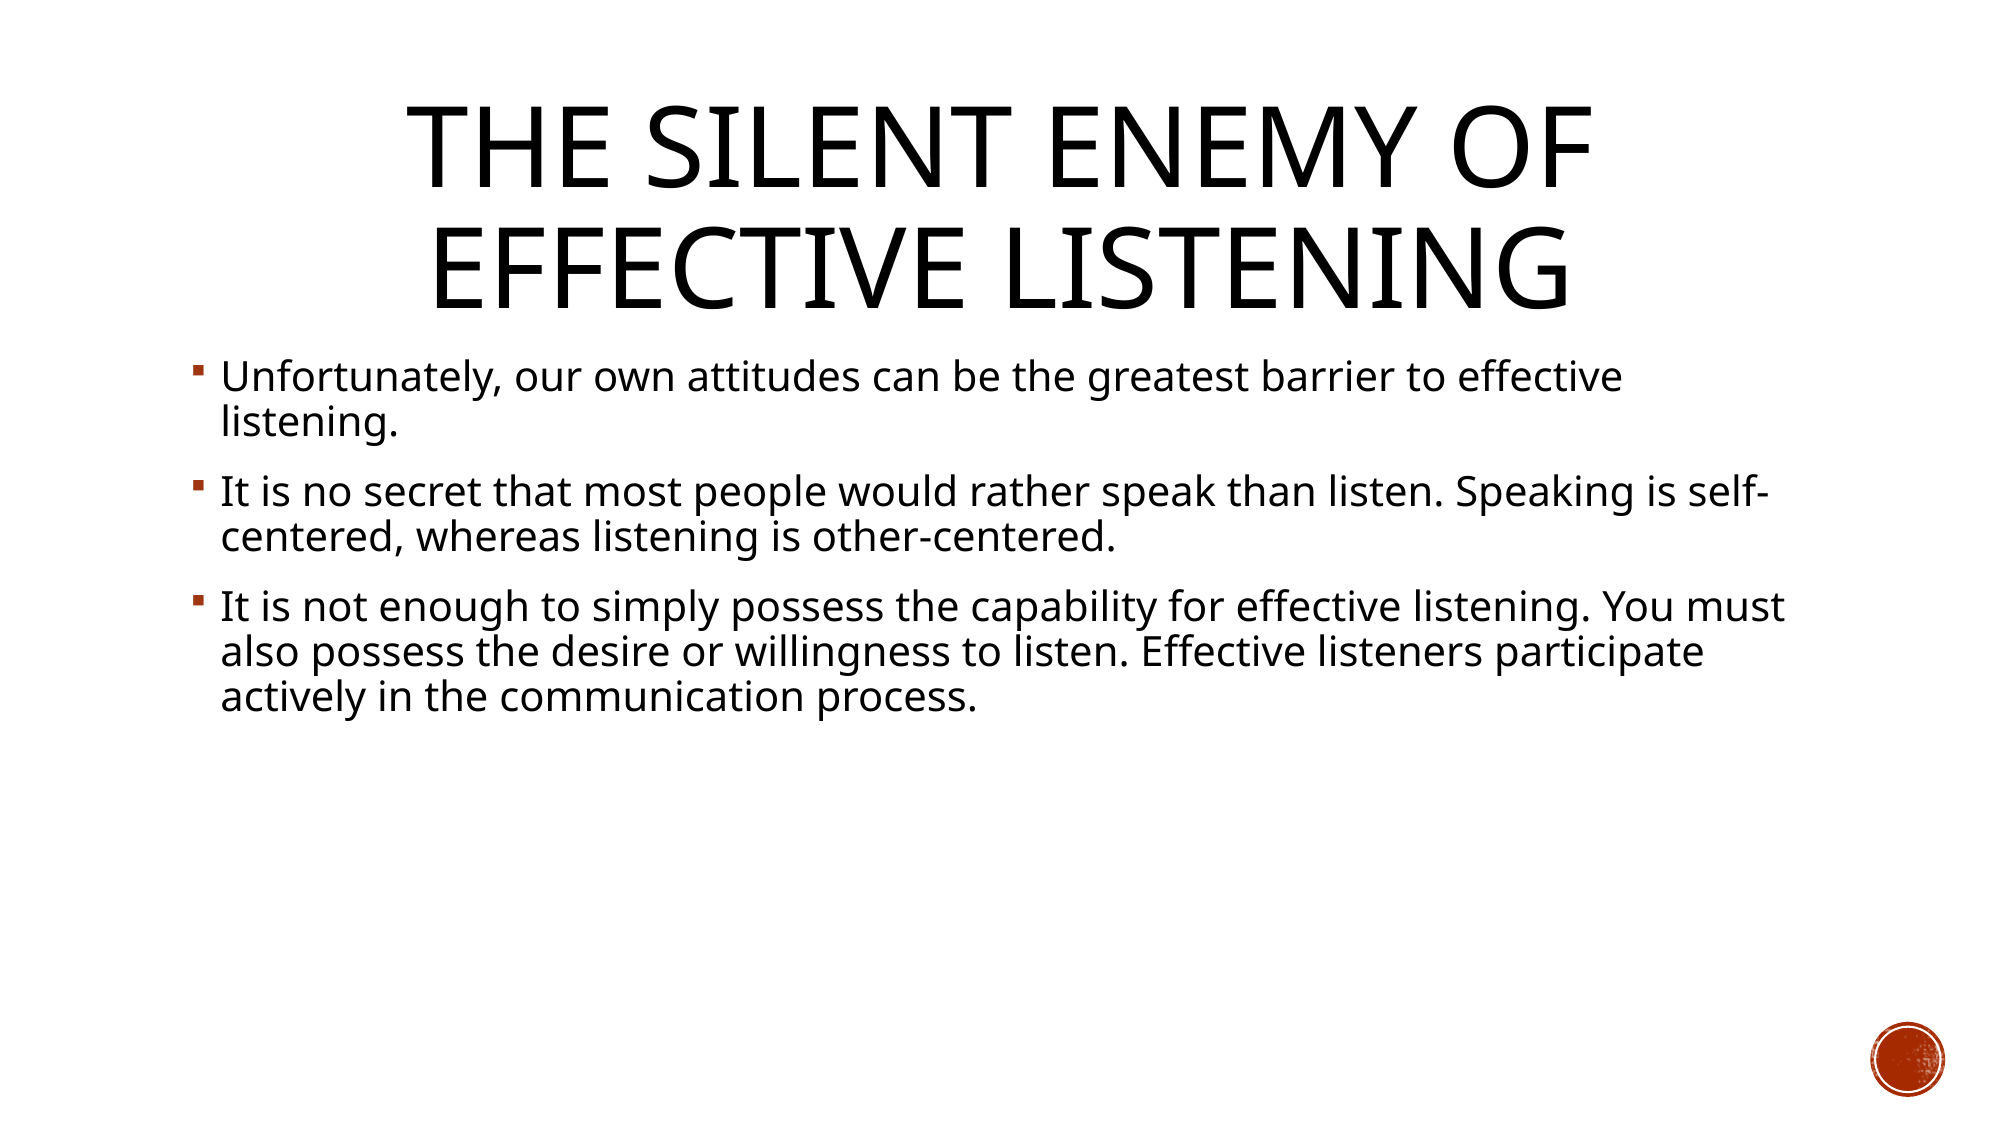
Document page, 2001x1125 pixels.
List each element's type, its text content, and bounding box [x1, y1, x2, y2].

title The silent enemy of effective listening [175, 79, 1826, 344]
list Unfortunately, our own attitudes can be the greatest barrier to effective listening. It is no secret that most people would rather speak than listen. Speaking is self-centered, whereas listening is other-centered. It is not enough to simply possess the capability for effective listening. You must also possess the desire or willingness to listen. Effective listeners participate actively in the communication process. [175, 348, 1826, 1013]
